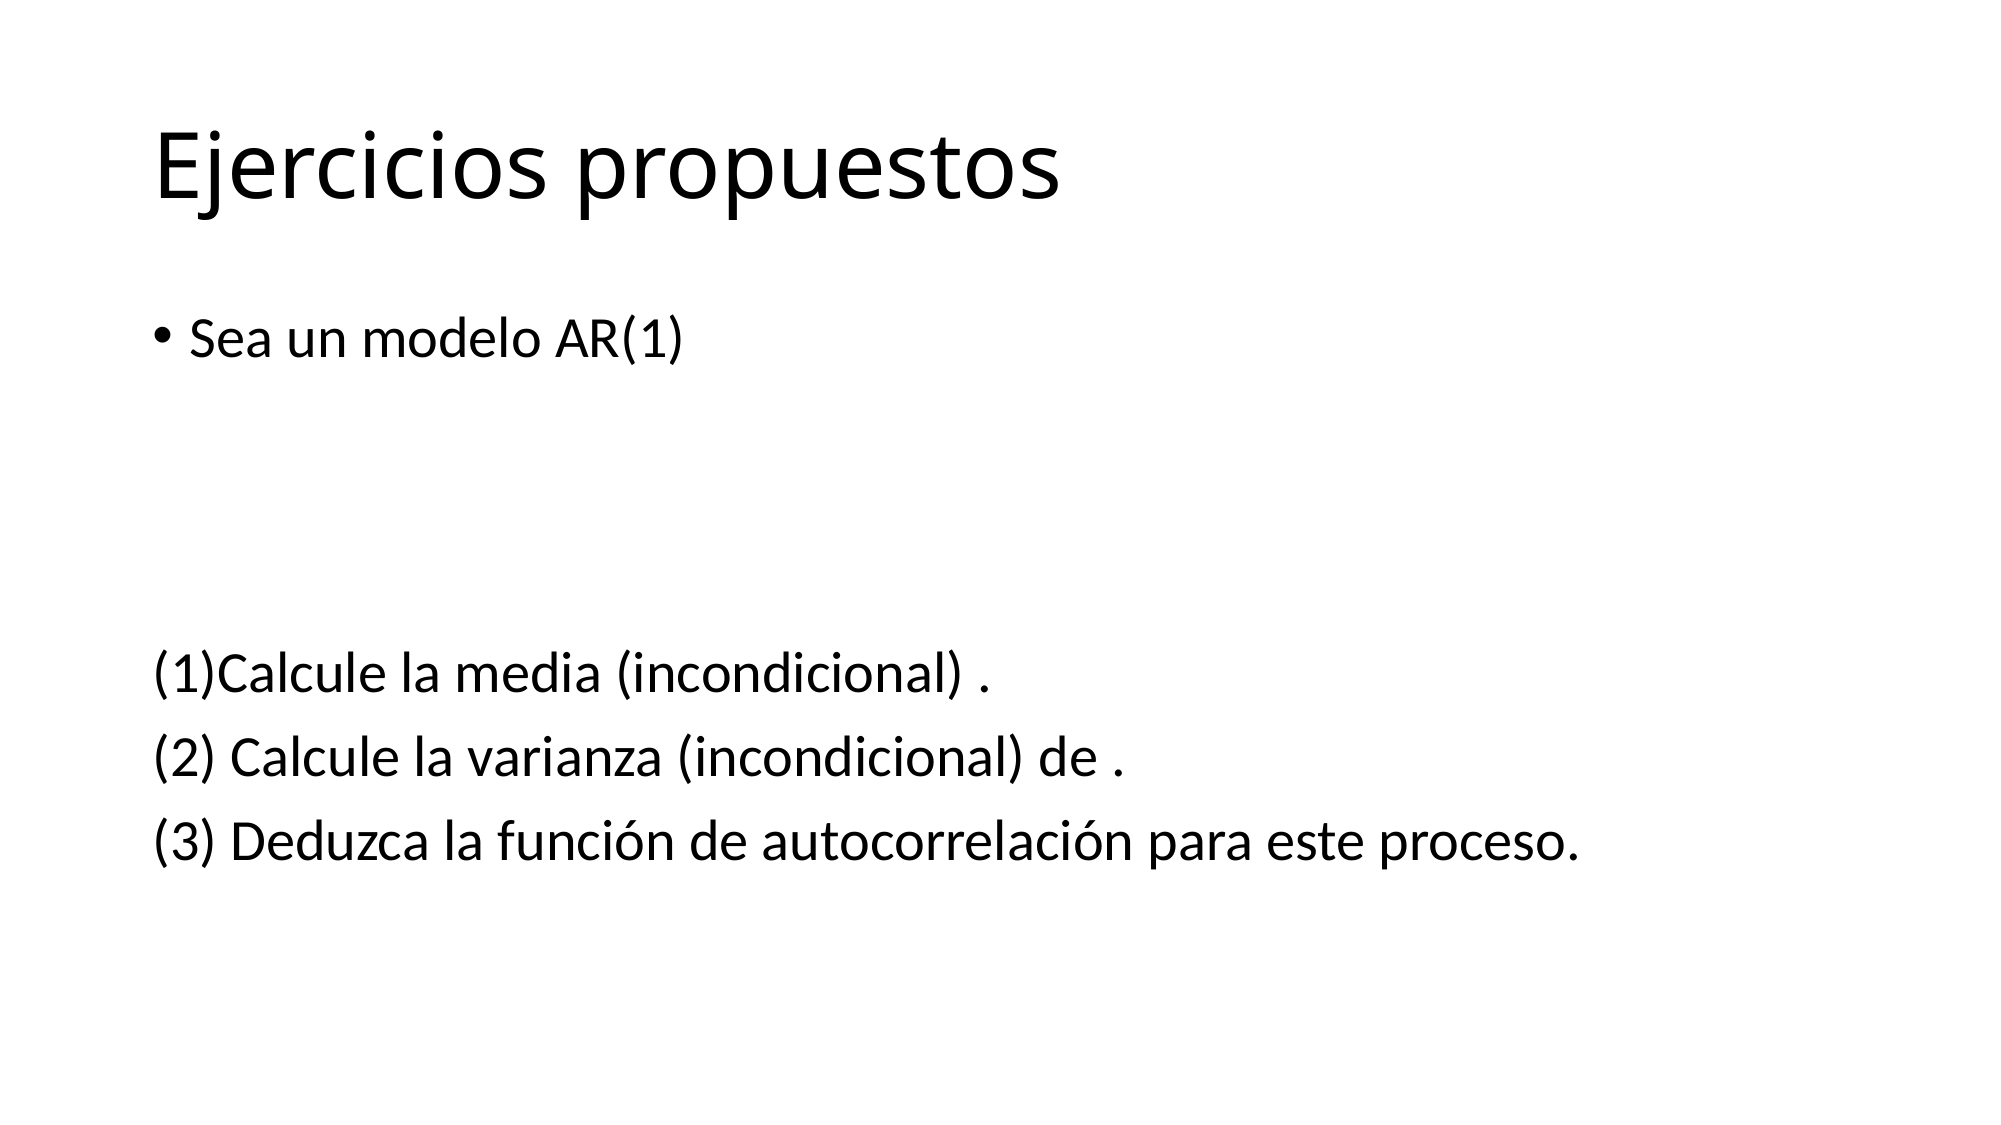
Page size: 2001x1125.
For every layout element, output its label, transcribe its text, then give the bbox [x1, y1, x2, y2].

title Ejercicios propuestos [137, 59, 1863, 278]
